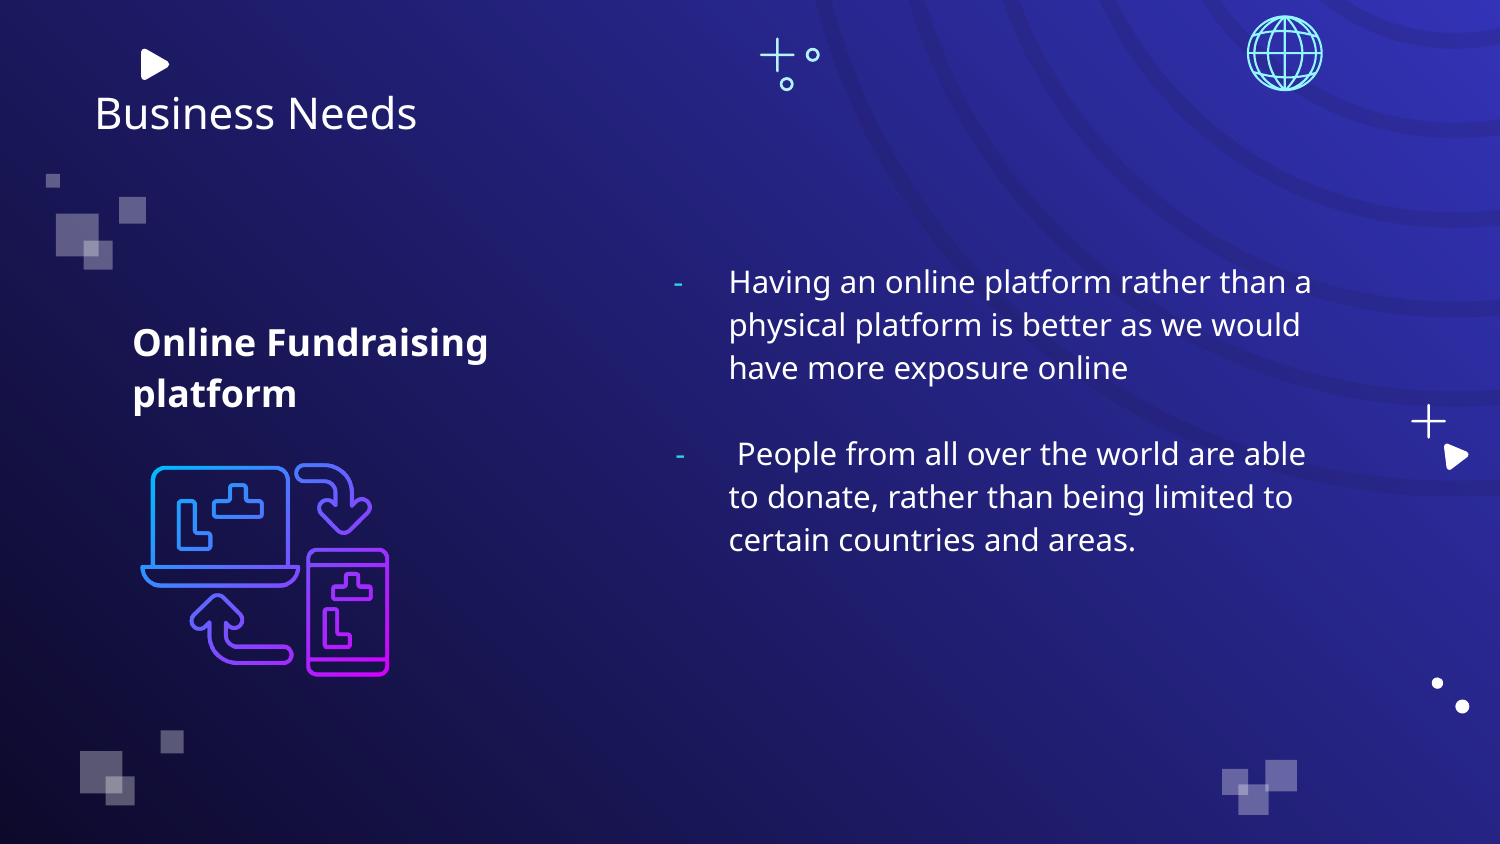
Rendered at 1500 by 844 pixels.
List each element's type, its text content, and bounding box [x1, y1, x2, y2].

list Having an online platform rather than a physical platform is better as we would have more exposure online People from all over the world are able to donate, rather than being limited to certain countries and areas. [638, 201, 1358, 844]
text_box Business Needs [79, 70, 583, 151]
title Online Fundraising platform [116, 277, 569, 450]
picture [91, 397, 437, 742]
